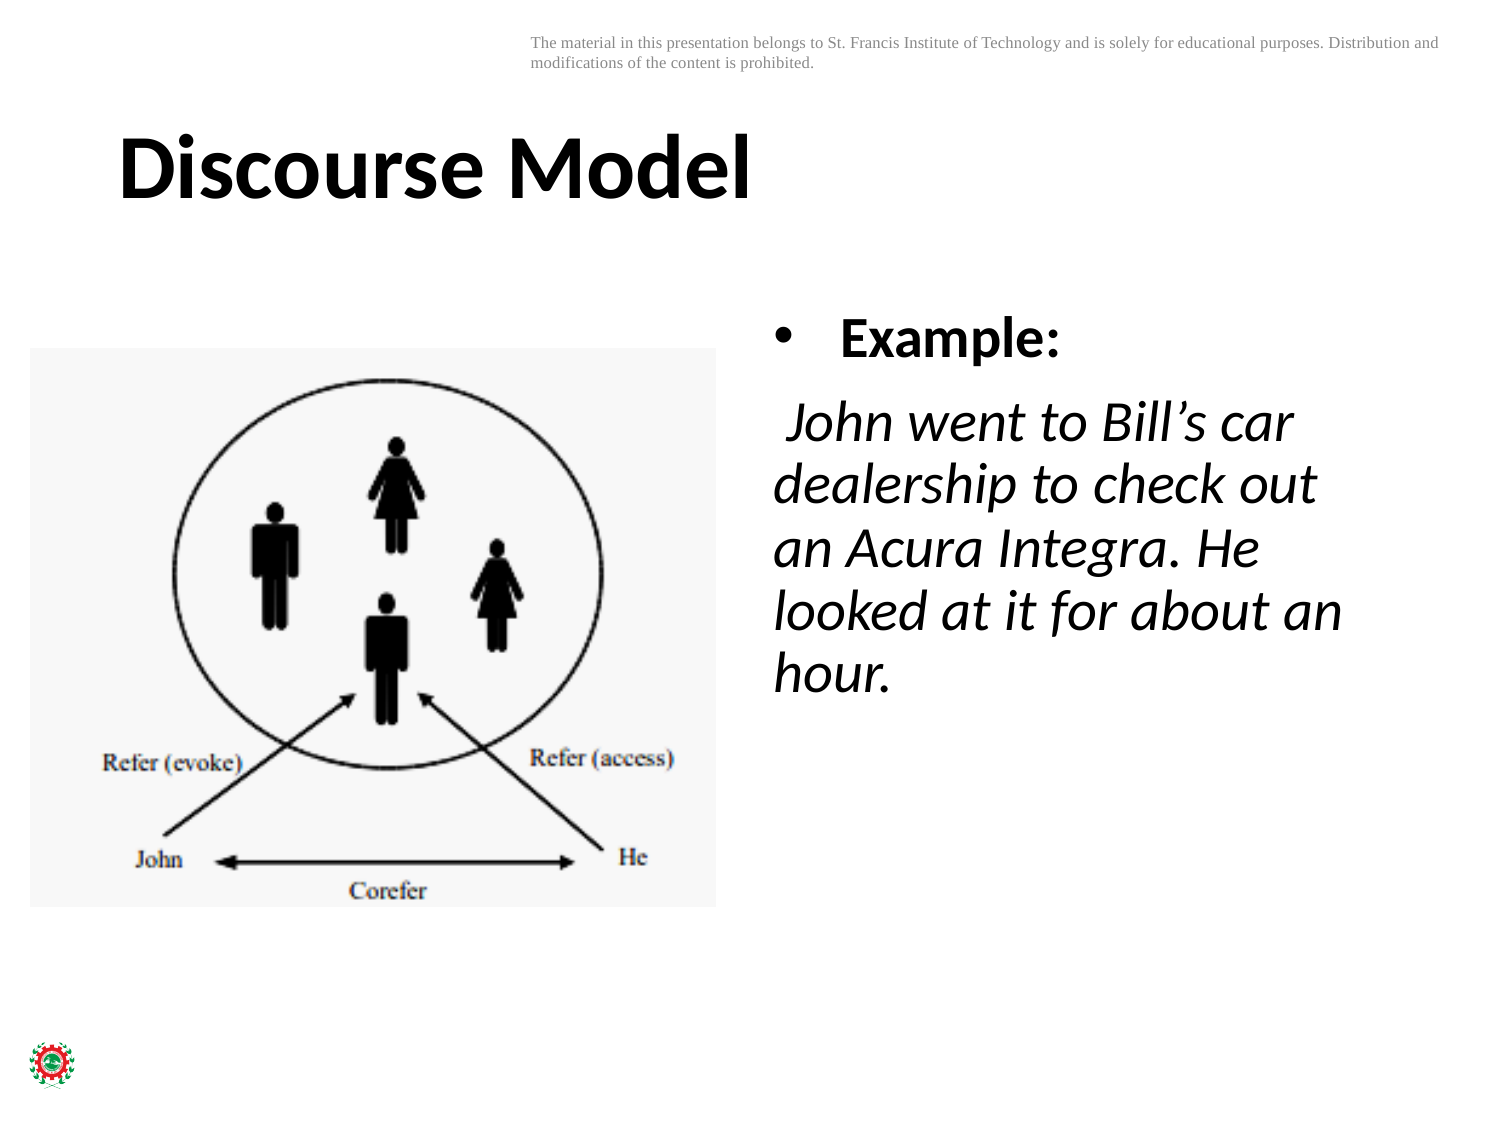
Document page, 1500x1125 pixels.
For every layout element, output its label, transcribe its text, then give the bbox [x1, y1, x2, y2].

picture [29, 1042, 75, 1089]
list Example: John went to Bill’s car dealership to check out an Acura Integra. He looked at it for about an hour. [750, 299, 1397, 1014]
title Discourse Model [103, 59, 1397, 278]
picture [29, 347, 716, 907]
